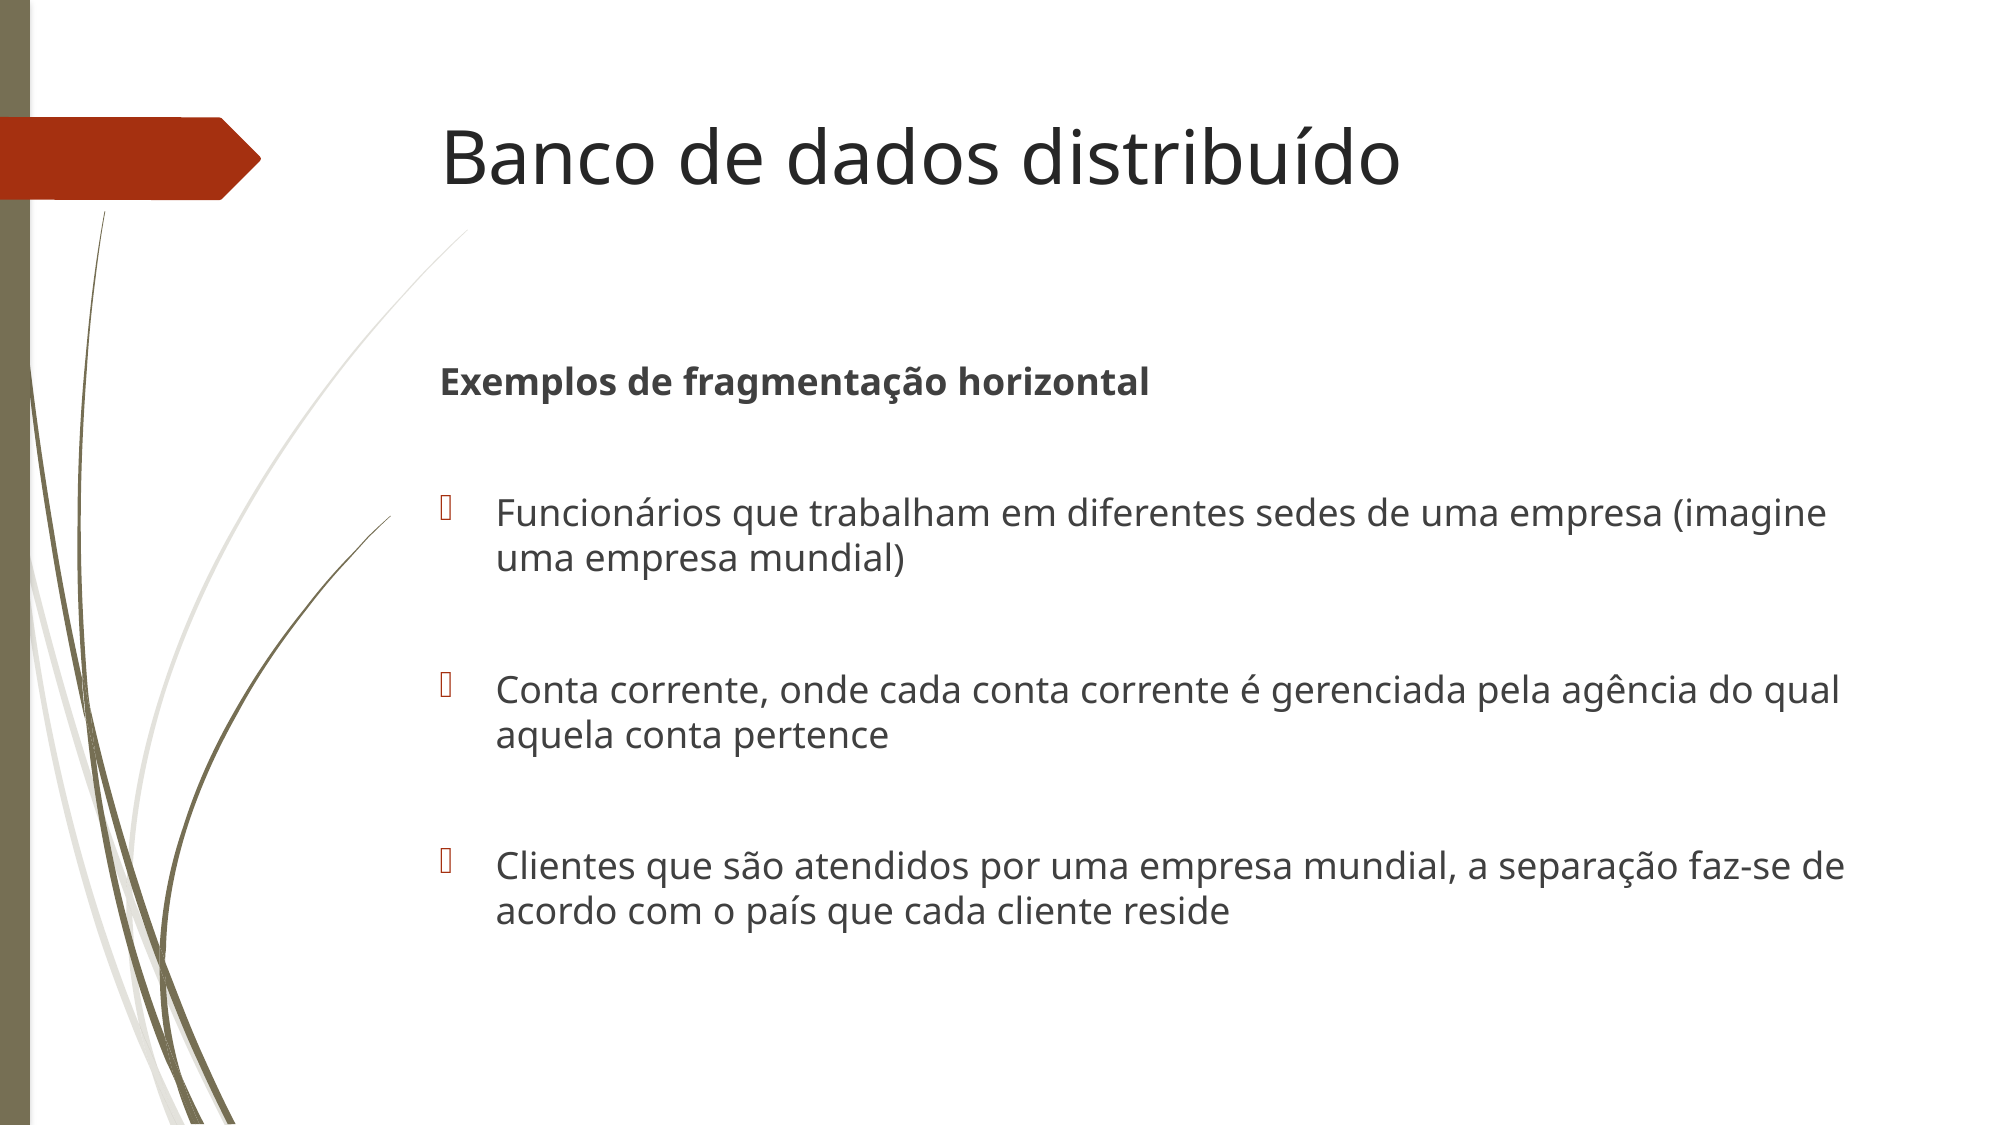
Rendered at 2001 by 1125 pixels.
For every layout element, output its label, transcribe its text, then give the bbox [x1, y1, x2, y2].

text_box Banco de dados distribuído [425, 102, 1888, 313]
text_box Exemplos de fragmentação horizontal Funcionários que trabalham em diferentes sedes de uma empresa (imagine uma empresa mundial) Conta corrente, onde cada conta corrente é gerenciada pela agência do qual aquela conta pertence Clientes que são atendidos por uma empresa mundial, a separação faz-se de acordo com o país que cada cliente reside [424, 350, 1888, 1064]
